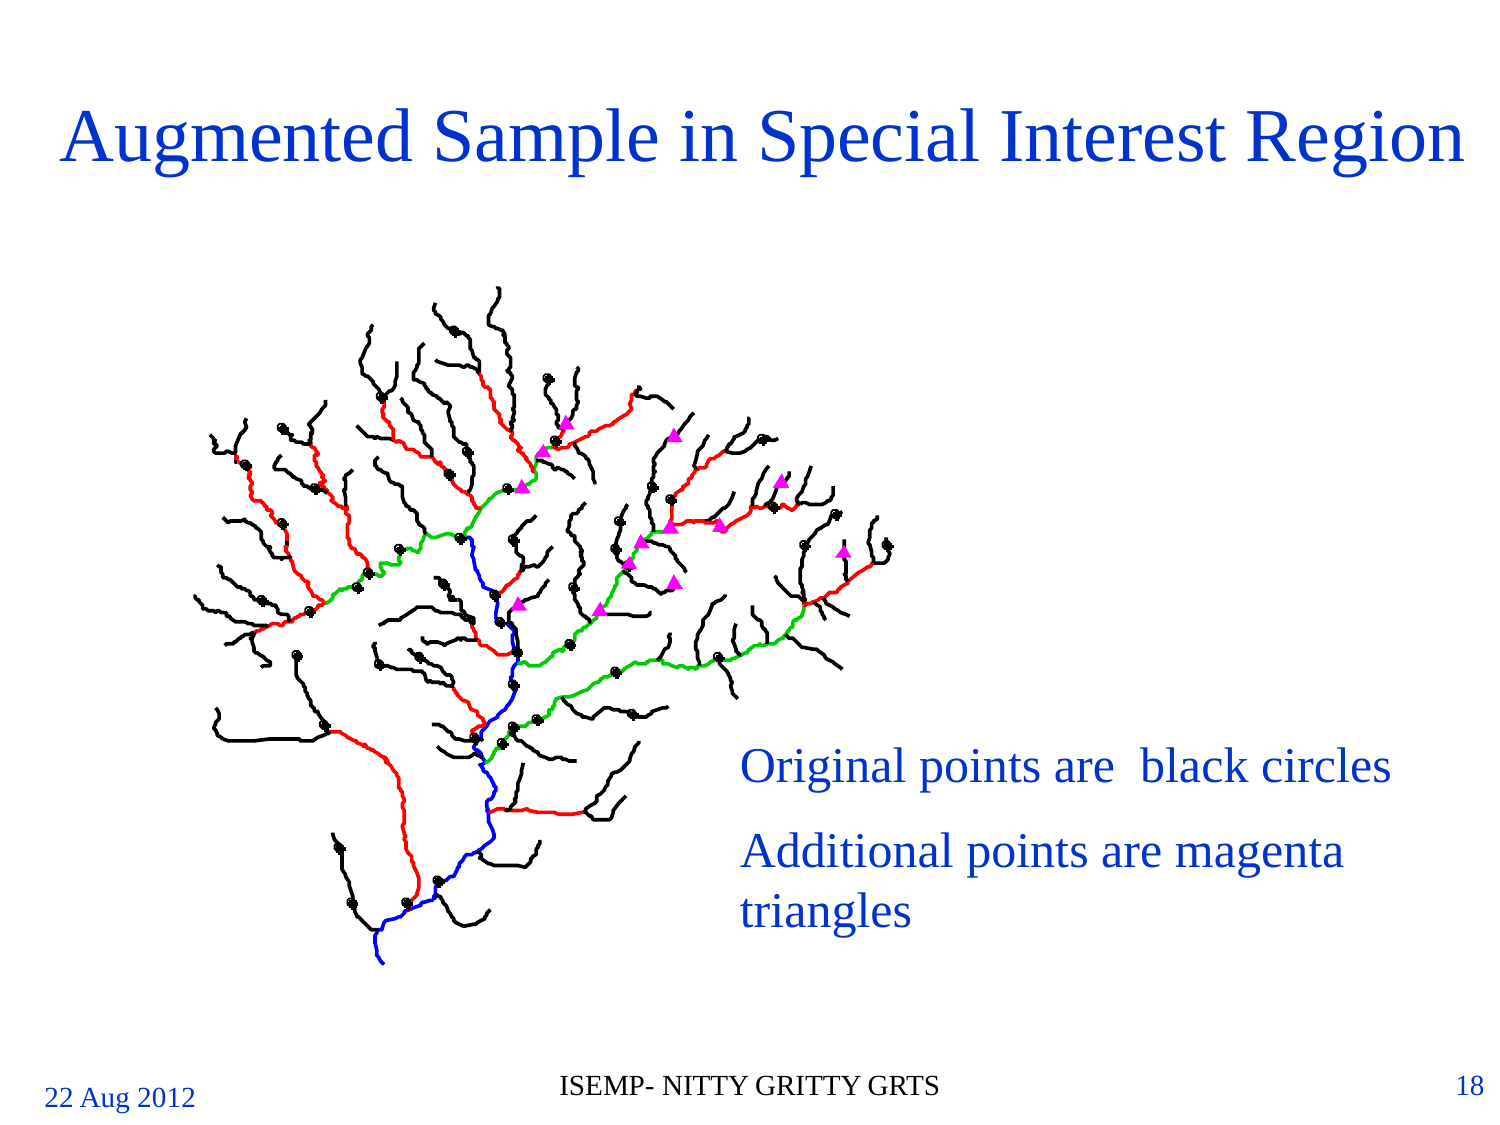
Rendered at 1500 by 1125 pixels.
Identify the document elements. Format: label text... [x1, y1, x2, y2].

slide_number 18 [1074, 1058, 1500, 1101]
title Augmented Sample in Special Interest Region [24, 37, 1500, 226]
text_box Original points are black circles Additional points are magenta triangles [1004, 725, 1425, 945]
picture [0, 124, 1001, 1125]
